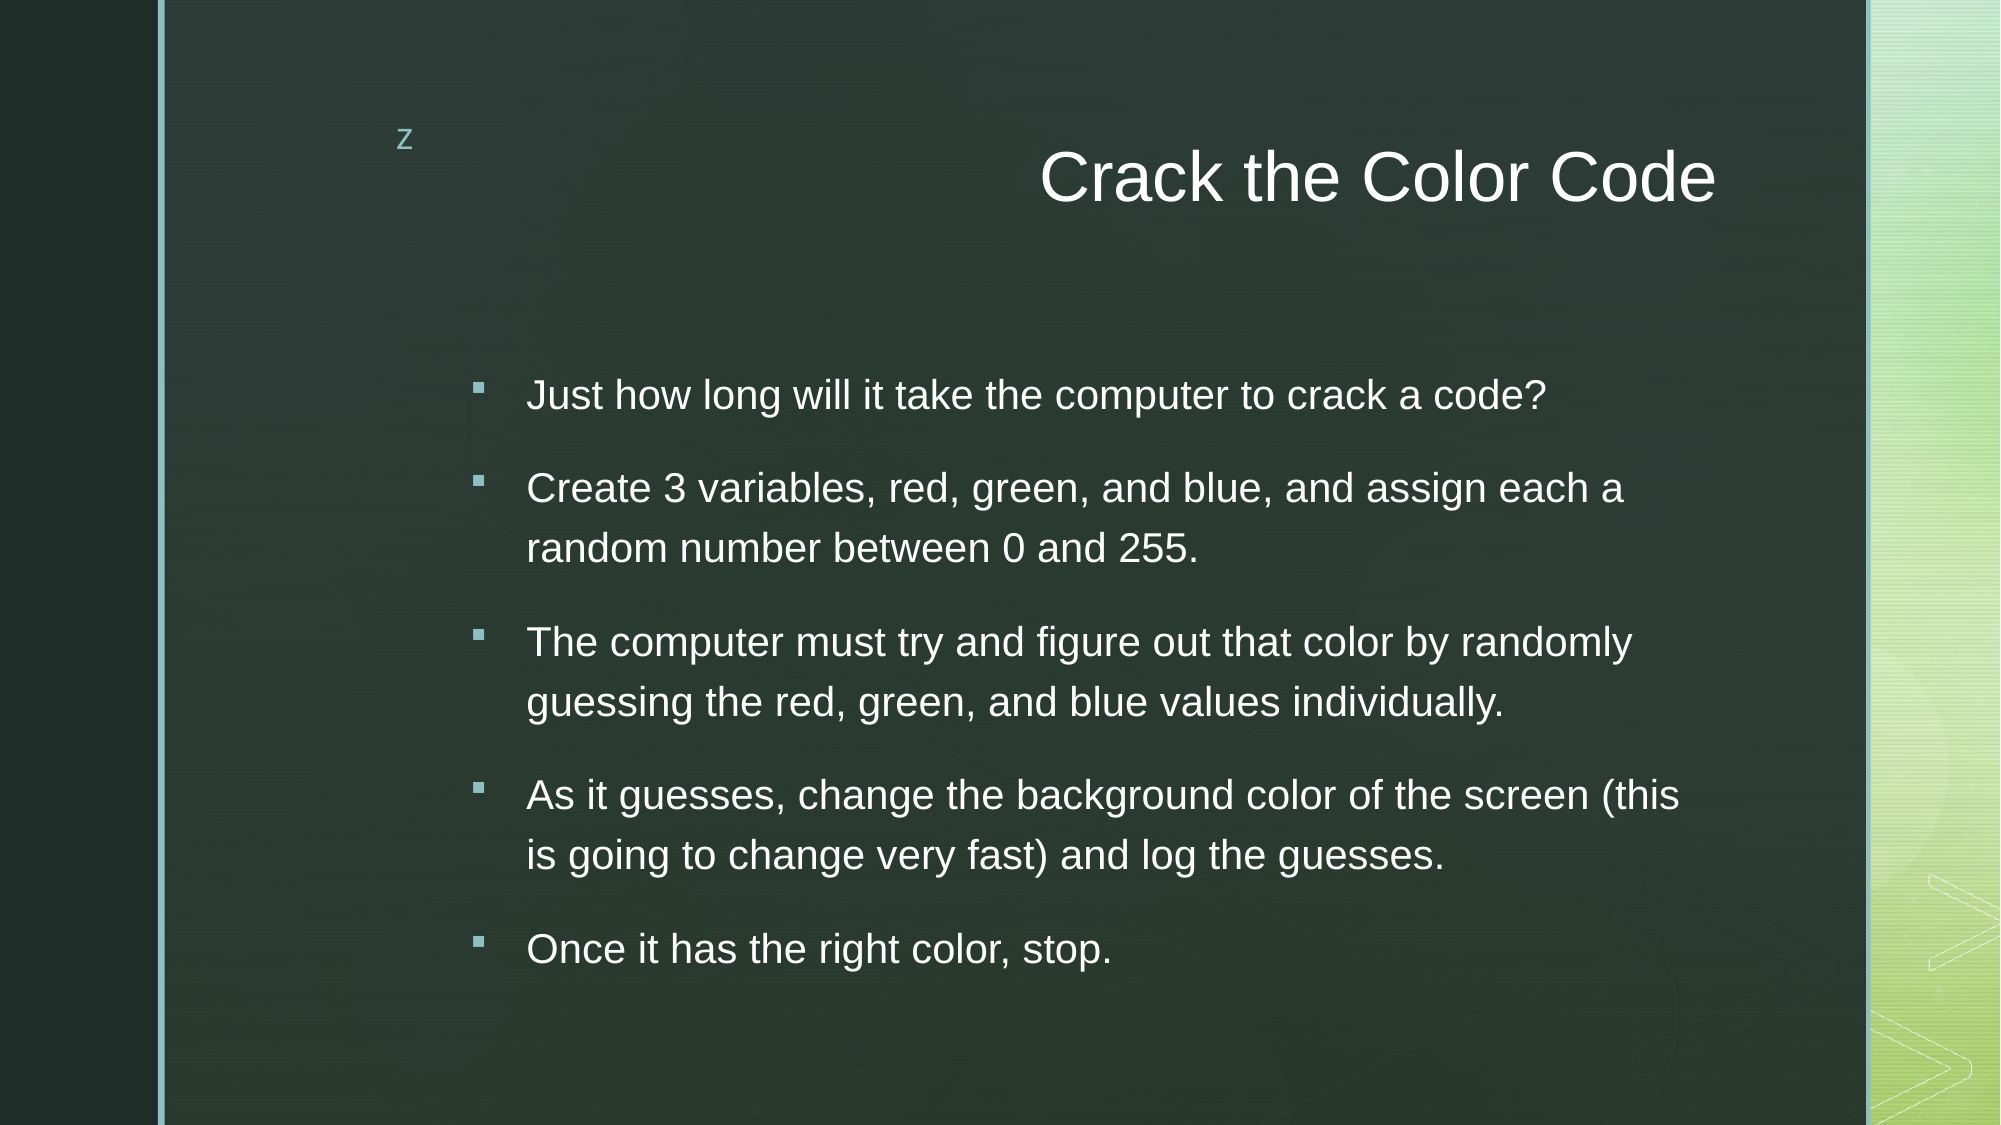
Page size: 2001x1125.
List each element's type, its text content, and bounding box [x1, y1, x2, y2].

title Crack the Color Code [428, 132, 1734, 310]
picture [1871, 0, 2001, 1125]
list Just how long will it take the computer to crack a code? Create 3 variables, red, green, and blue, and assign each a random number between 0 and 255. The computer must try and figure out that color by randomly guessing the red, green, and blue values individually. As it guesses, change the background color of the screen (this is going to change very fast) and log the guesses. Once it has the right color, stop. [454, 336, 1734, 993]
